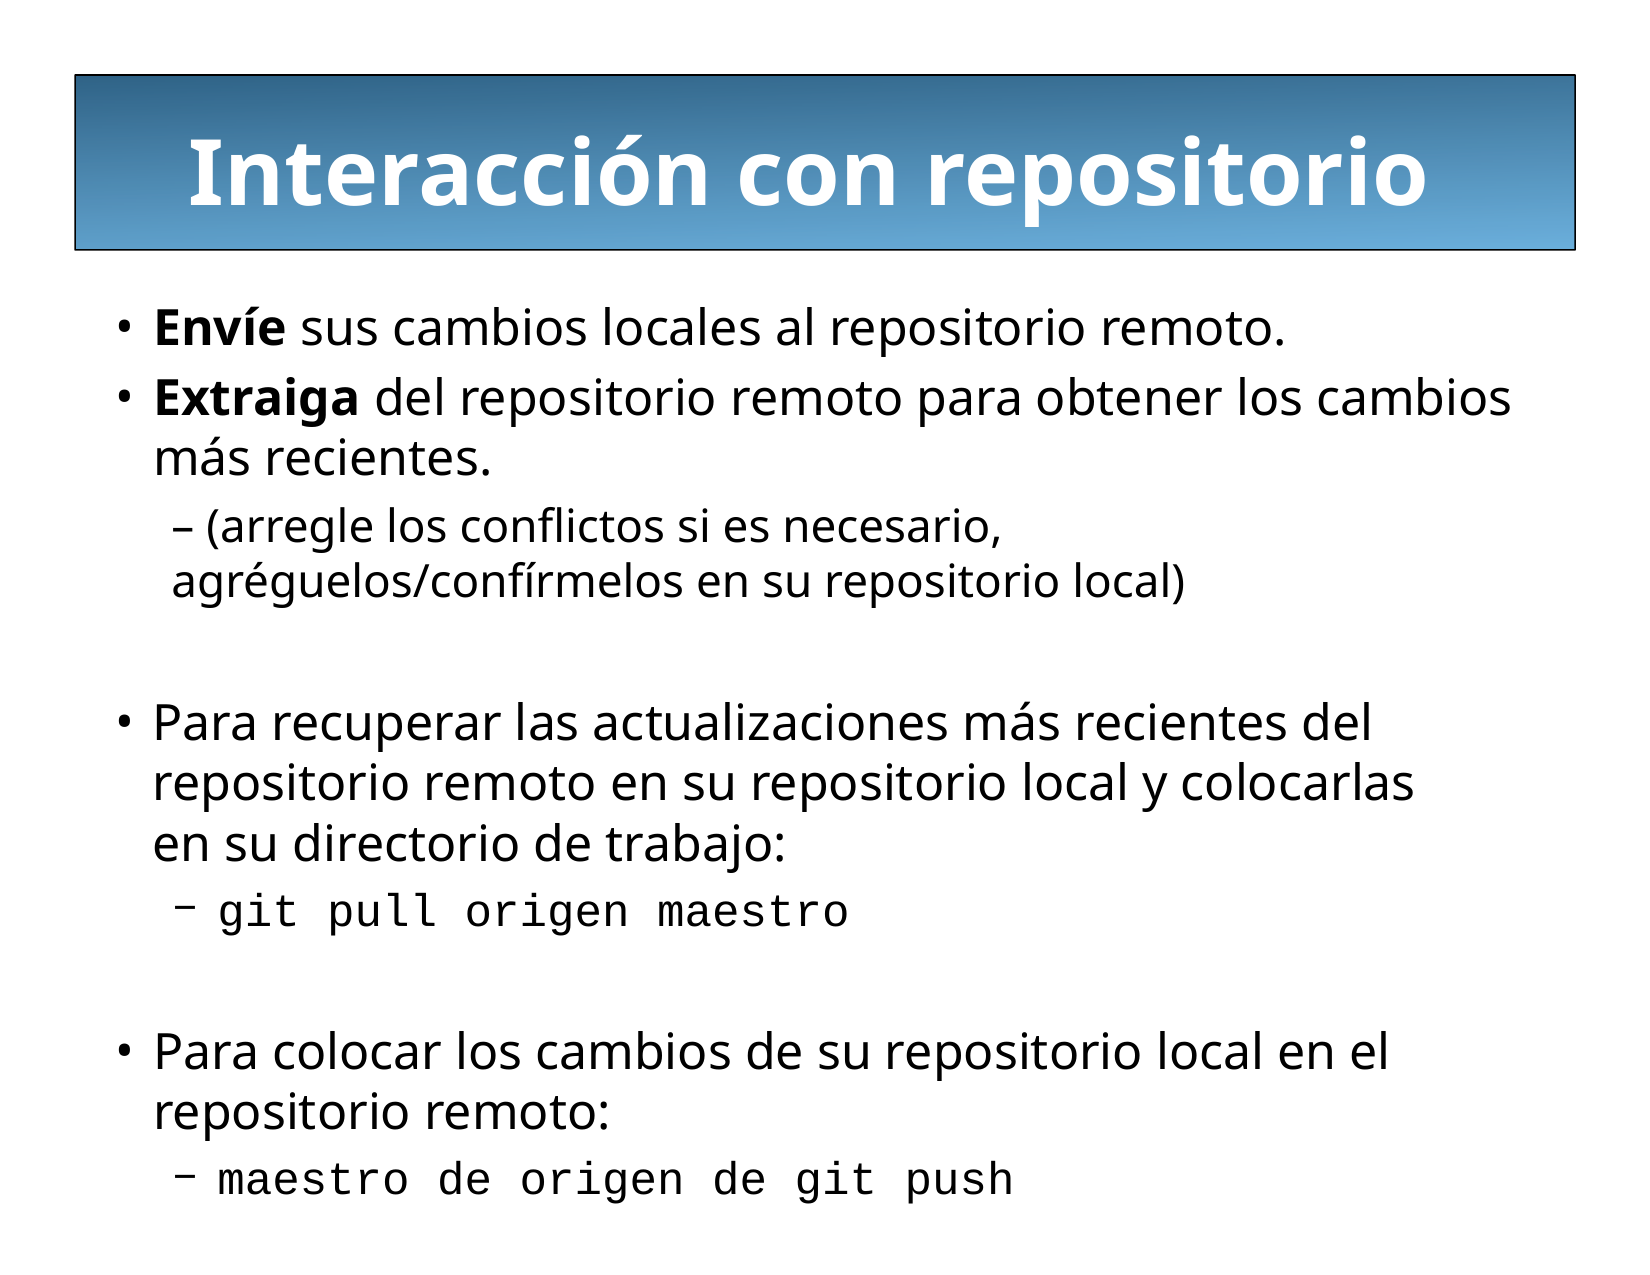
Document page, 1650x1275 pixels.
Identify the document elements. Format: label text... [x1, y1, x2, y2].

picture [76, 76, 1574, 249]
text_box Envíe sus cambios locales al repositorio remoto. Extraiga del repositorio remoto para obtener los cambios más recientes. – (arregle los conflictos si es necesario, agréguelos/confírmelos en su repositorio local) Para recuperar las actualizaciones más recientes del repositorio remoto en su repositorio local y colocarlas en su directorio de trabajo: git pull origen maestro Para colocar los cambios de su repositorio local en el repositorio remoto: maestro de origen de git push [113, 282, 1519, 1205]
title Interacción con repositorio remoto [186, 111, 1465, 282]
